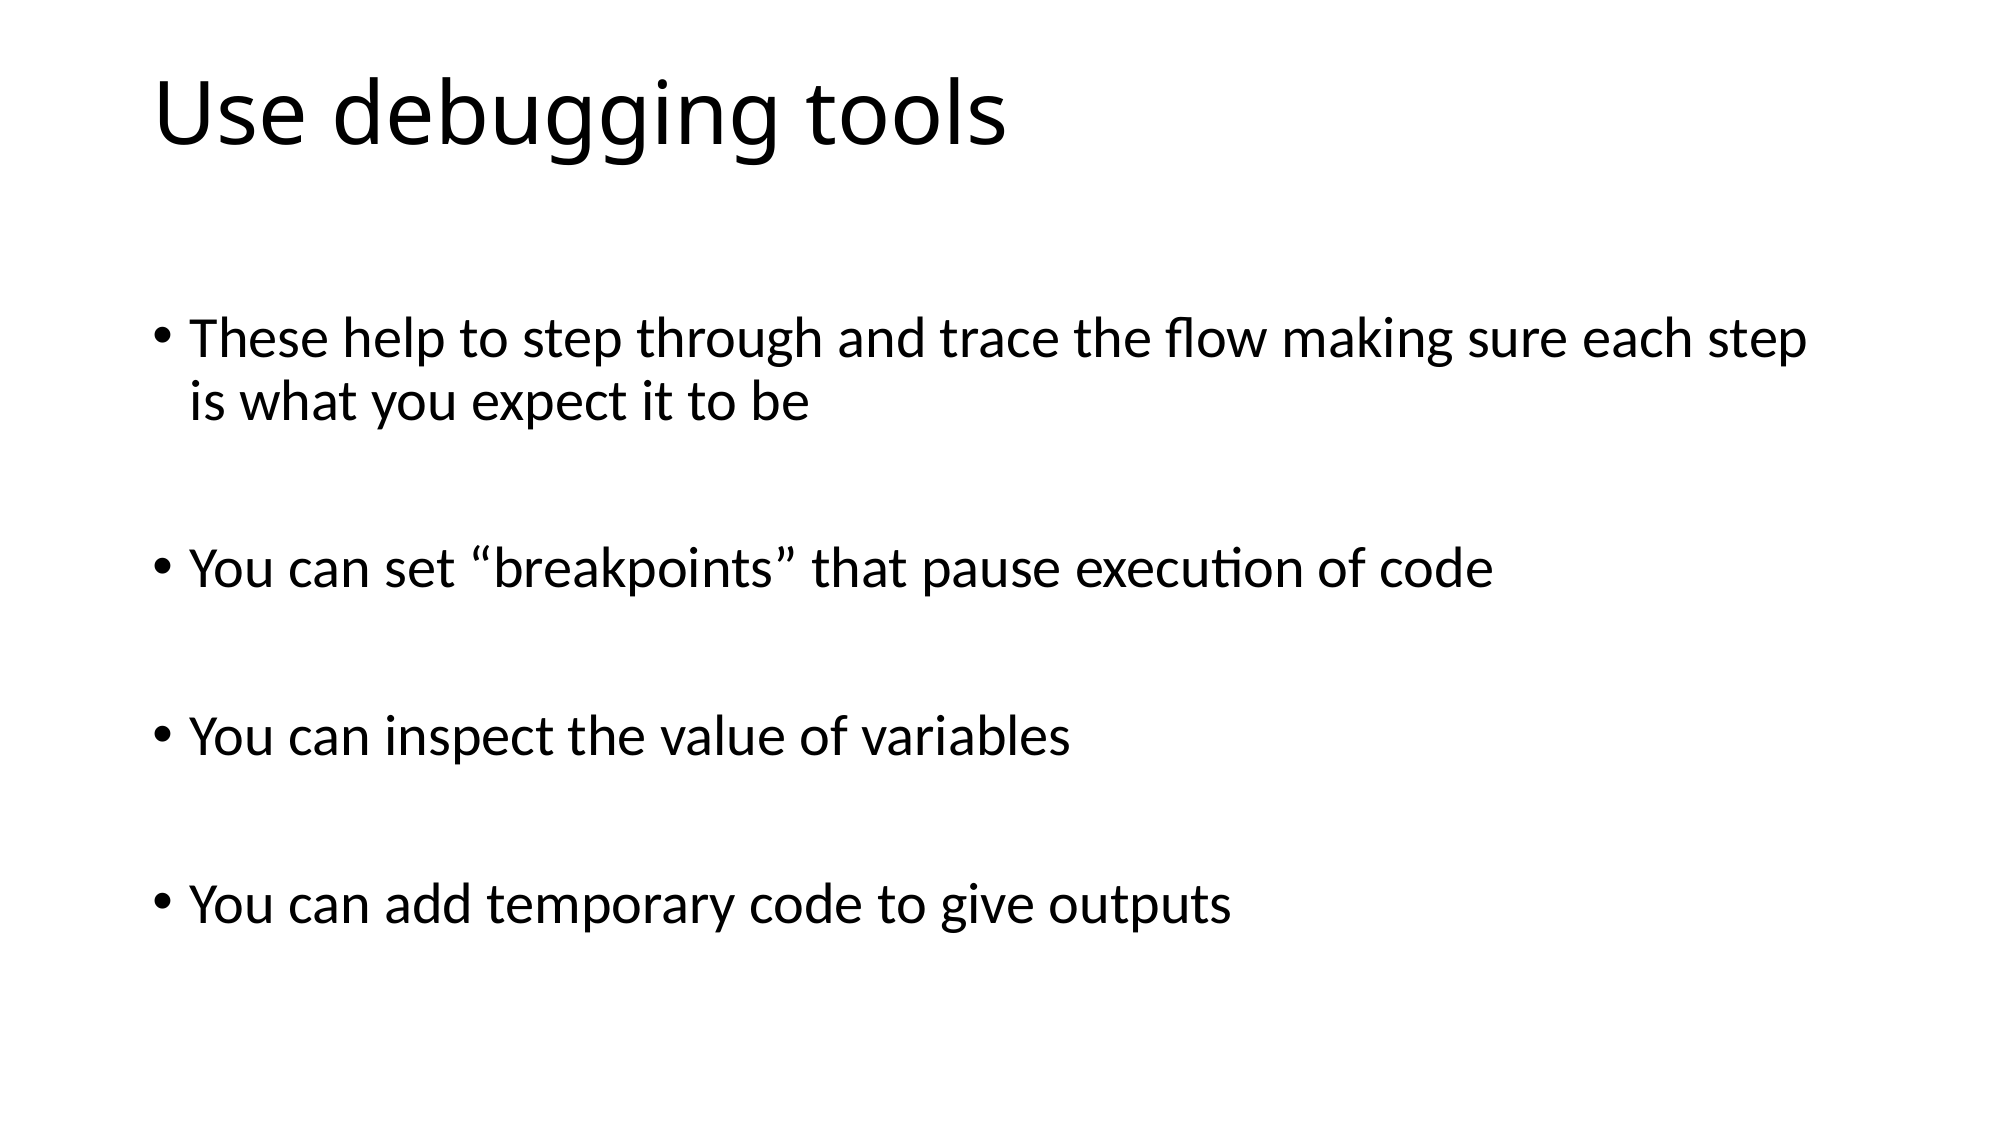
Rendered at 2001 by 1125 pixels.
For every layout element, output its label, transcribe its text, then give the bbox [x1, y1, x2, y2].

list These help to step through and trace the flow making sure each step is what you expect it to be You can set “breakpoints” that pause execution of code You can inspect the value of variables You can add temporary code to give outputs [137, 299, 1863, 1014]
title Use debugging tools [137, 59, 1863, 278]
